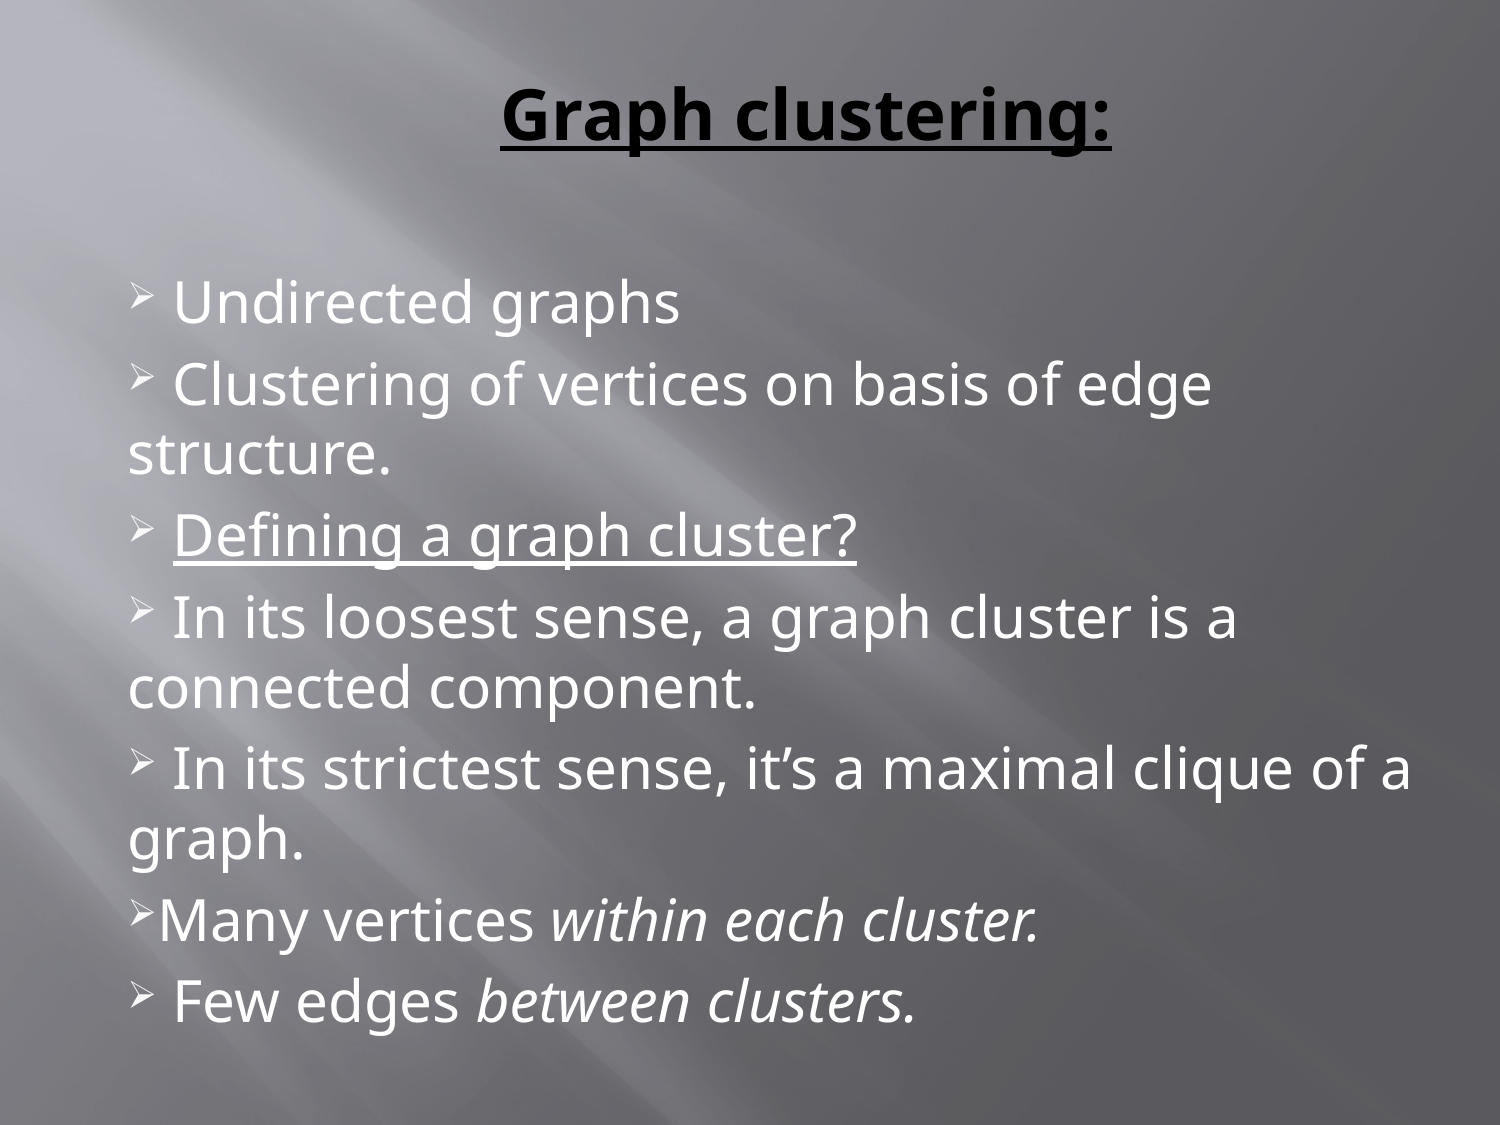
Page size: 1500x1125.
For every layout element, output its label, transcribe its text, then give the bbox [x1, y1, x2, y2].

subtitle Graph clustering: Undirected graphs Clustering of vertices on basis of edge structure. Defining a graph cluster? In its loosest sense, a graph cluster is a connected component. In its strictest sense, it’s a maximal clique of a graph. Many vertices within each cluster. Few edges between clusters. [112, 62, 1500, 1088]
